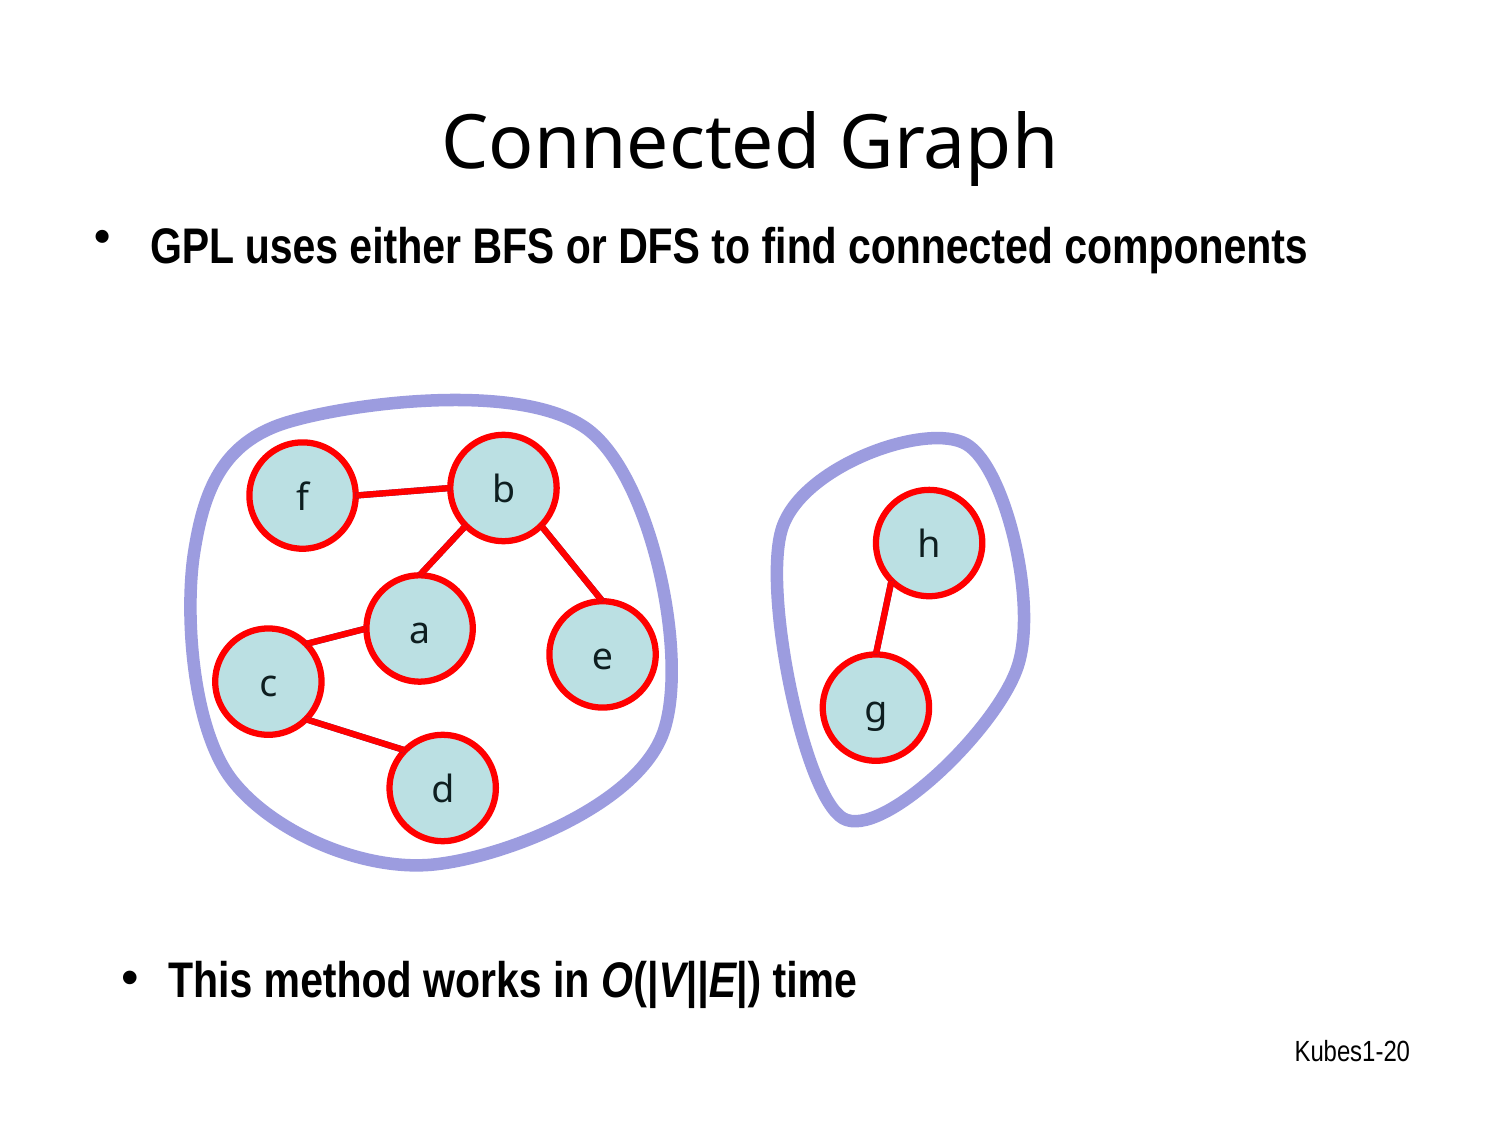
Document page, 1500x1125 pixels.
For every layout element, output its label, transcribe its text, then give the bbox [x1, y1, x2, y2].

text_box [875, 580, 892, 655]
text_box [540, 525, 603, 602]
title Connected Graph [74, 44, 1426, 233]
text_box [355, 487, 451, 496]
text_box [305, 628, 367, 645]
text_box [419, 525, 467, 576]
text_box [305, 718, 406, 751]
list GPL uses either BFS or DFS to find connected components [78, 205, 1429, 306]
text_box [774, 435, 1027, 824]
text_box This method works in O(|V||E|) time [106, 939, 873, 1015]
text_box [188, 397, 674, 868]
slide_number Kubes1-20 [1074, 1024, 1426, 1103]
